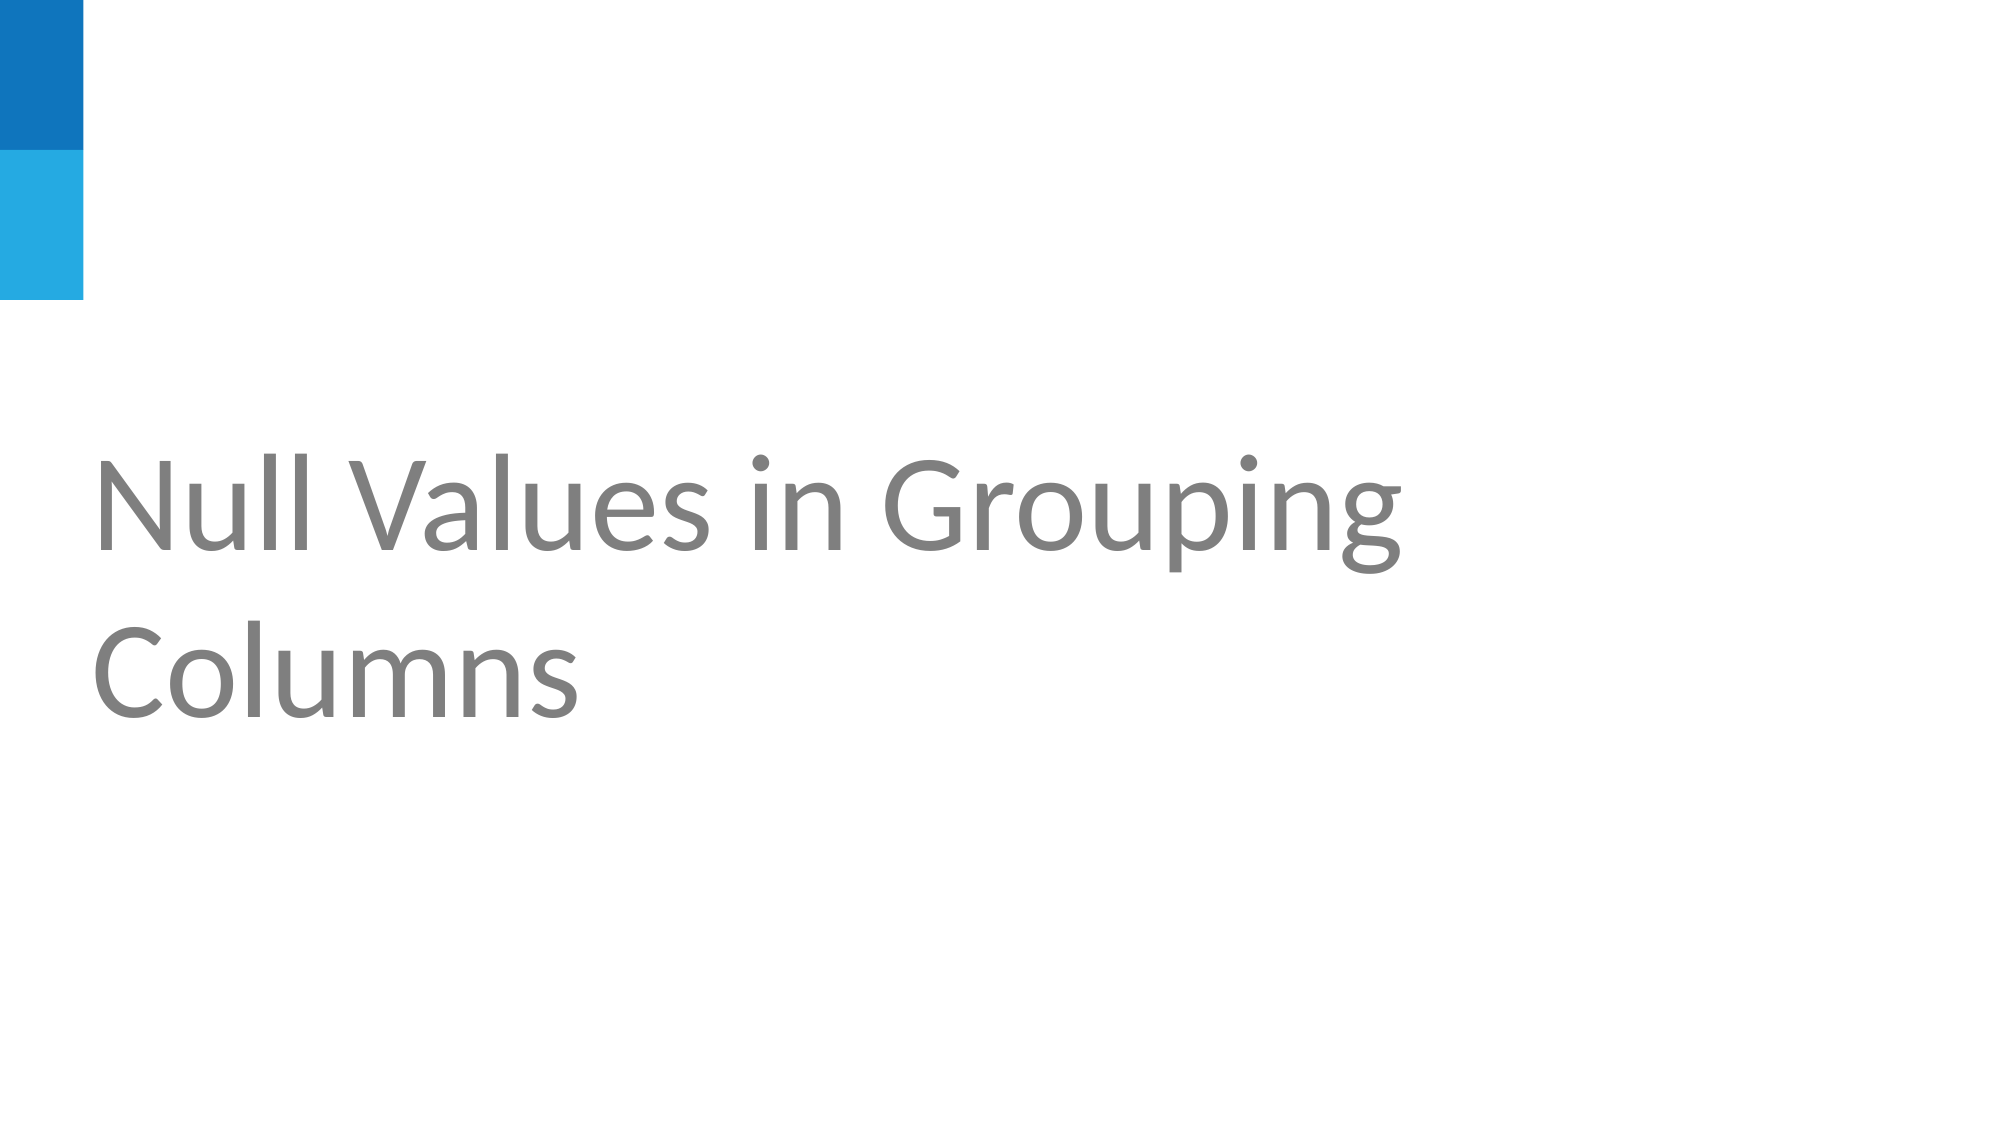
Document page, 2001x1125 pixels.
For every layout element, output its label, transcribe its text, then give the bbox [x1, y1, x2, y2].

text_box Null Values in Grouping Columns [84, 408, 1546, 776]
text_box [0, 0, 84, 149]
text_box [0, 149, 84, 300]
